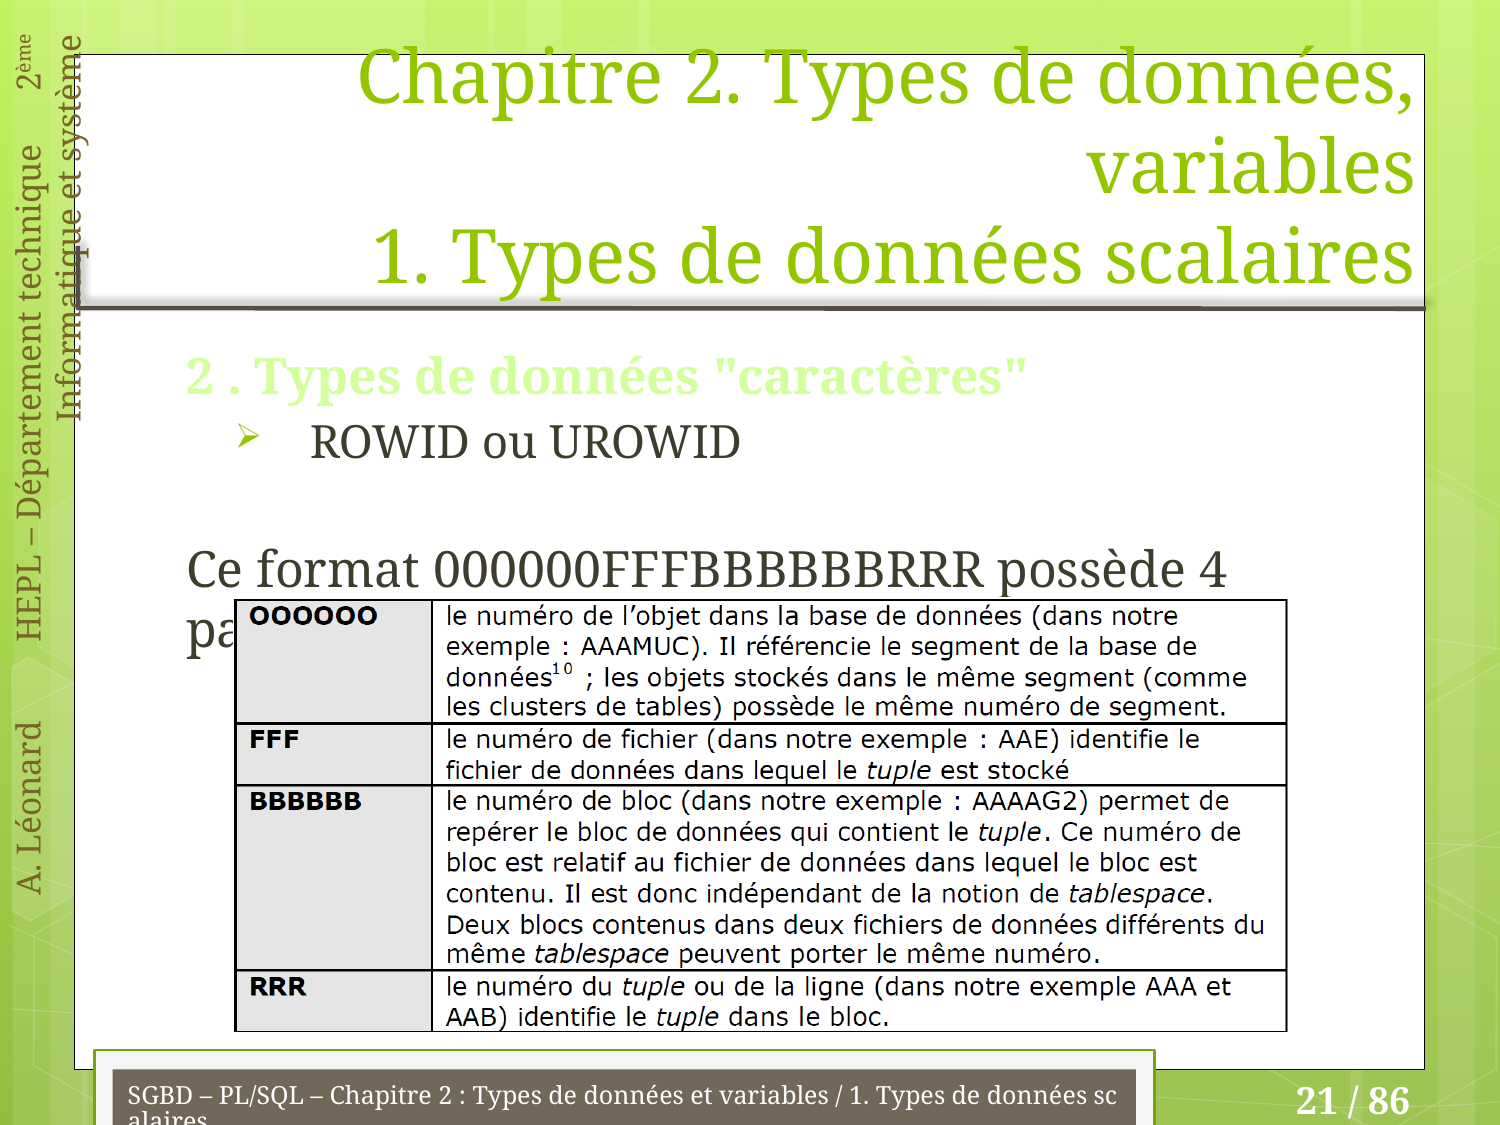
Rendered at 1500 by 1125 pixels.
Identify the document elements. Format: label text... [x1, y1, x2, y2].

picture [233, 596, 1288, 1032]
title Chapitre 2. Types de données, variables 1. Types de données scalaires [77, 118, 1432, 306]
footer SGBD – PL/SQL – Chapitre 2 : Types de données et variables / 1. Types de données scalaires [112, 1067, 1136, 1125]
list 2 . Types de données "caractères" ROWID ou UROWID Ce format 000000FFFBBBBBBRRR possède 4 parties : [171, 336, 1323, 1016]
